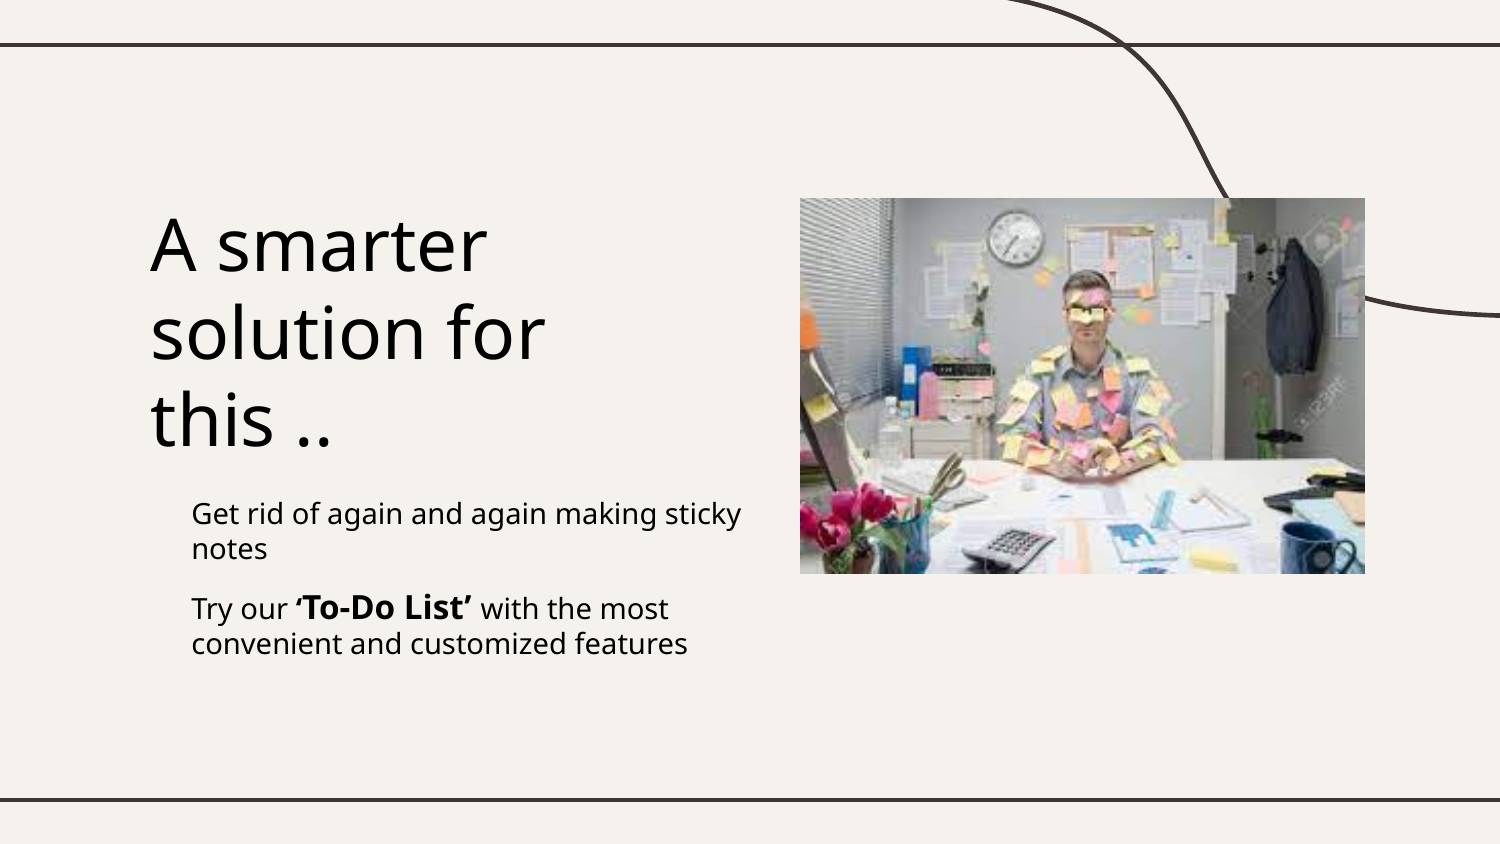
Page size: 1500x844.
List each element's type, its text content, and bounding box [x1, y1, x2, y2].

subtitle Get rid of again and again making sticky notes Try our ‘To-Do List’ with the most convenient and customized features [176, 480, 768, 717]
picture [799, 197, 1365, 574]
title A smarter solution for this .. [135, 164, 750, 496]
